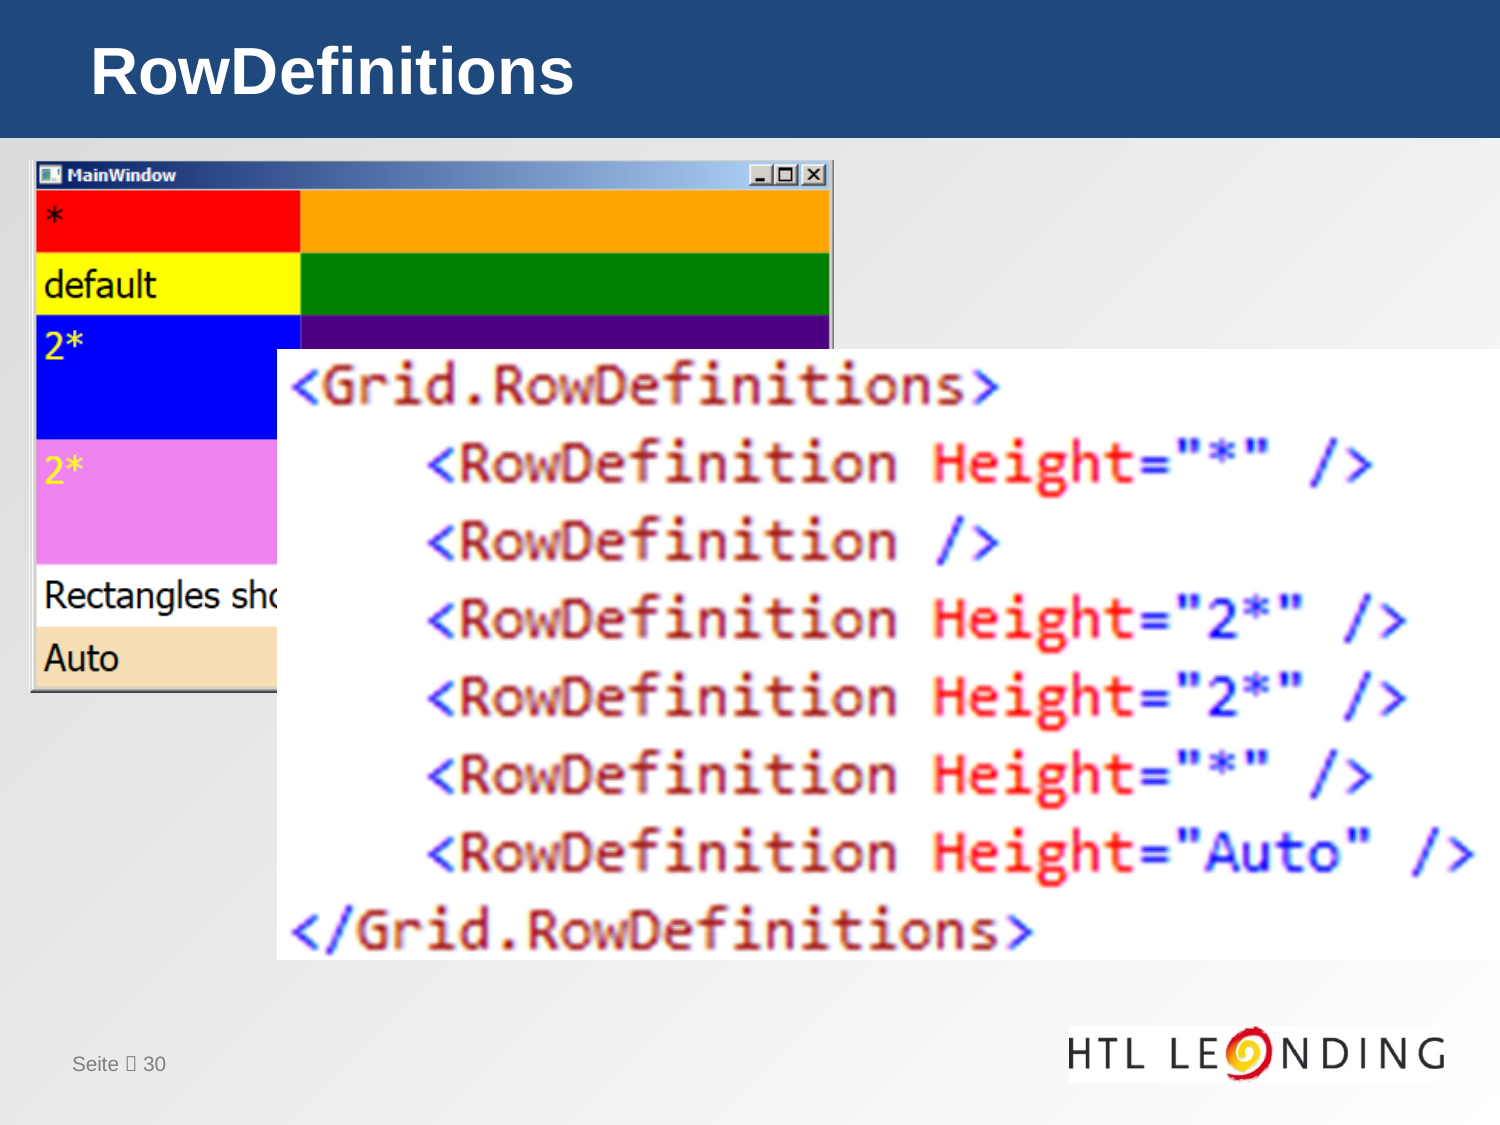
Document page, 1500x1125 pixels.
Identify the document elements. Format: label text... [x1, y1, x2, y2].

title RowDefinitions [75, 20, 1425, 208]
picture [29, 160, 1500, 961]
picture [1069, 1026, 1444, 1083]
